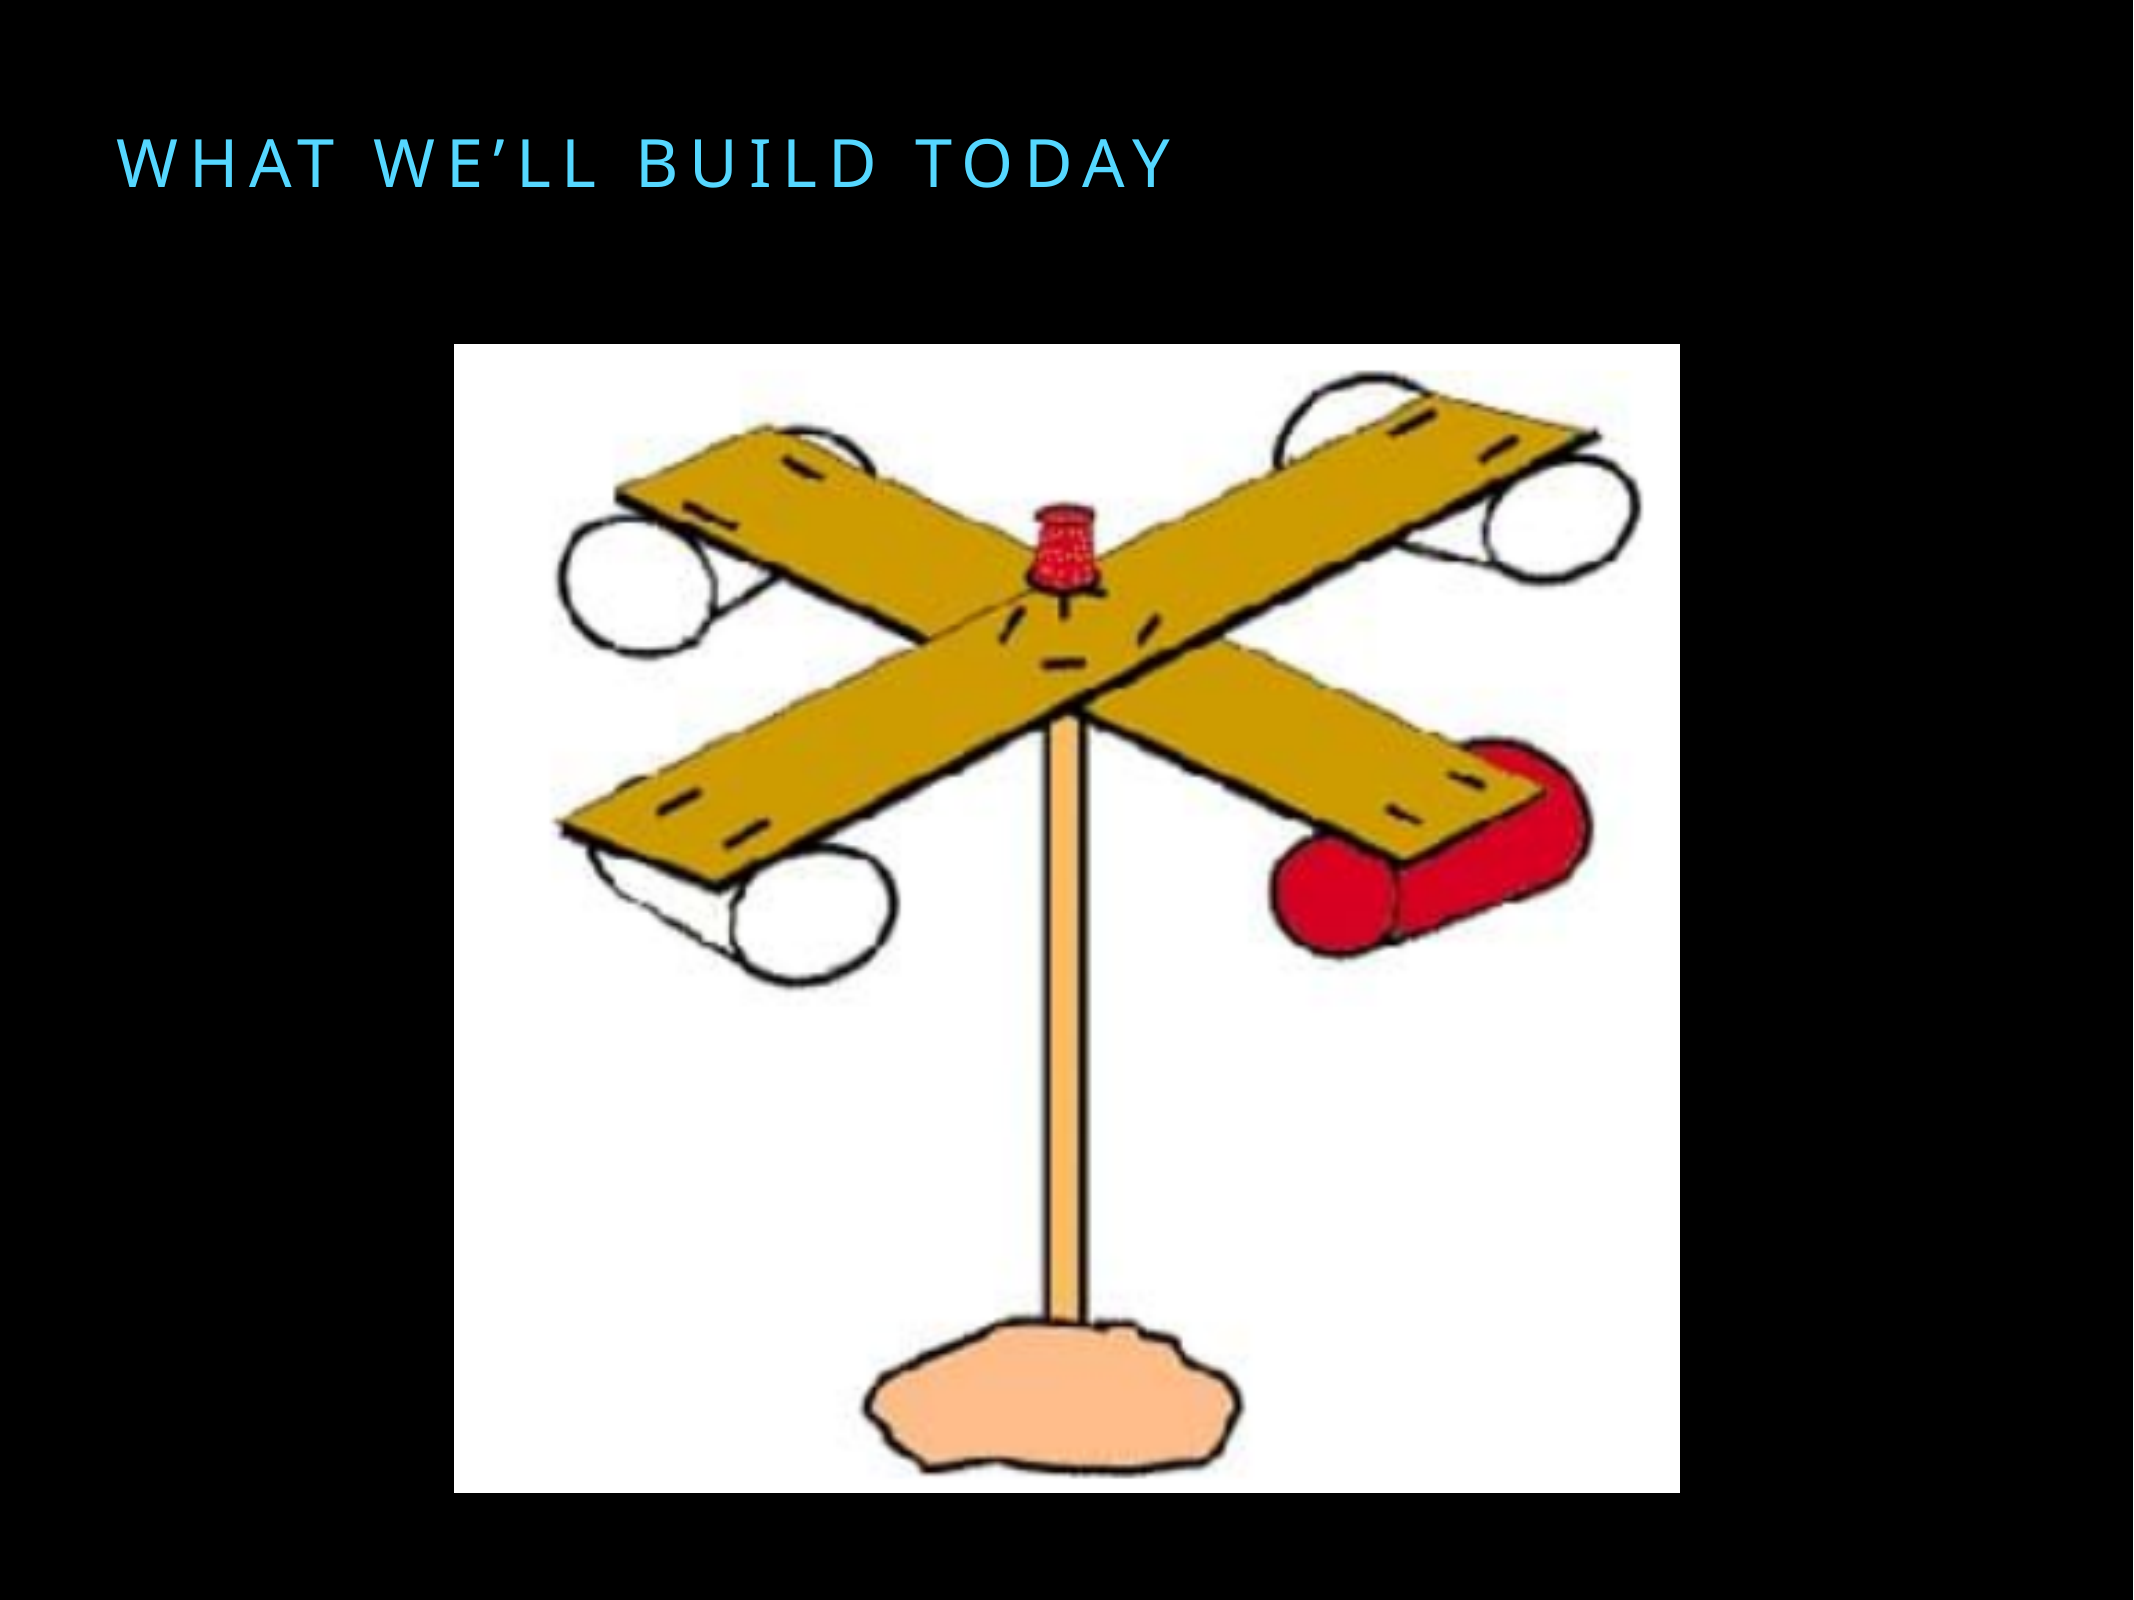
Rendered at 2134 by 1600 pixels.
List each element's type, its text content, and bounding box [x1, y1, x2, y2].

picture [453, 344, 1680, 1493]
text_box WHAT WE’LL BUILD TODAY [108, 62, 2025, 209]
